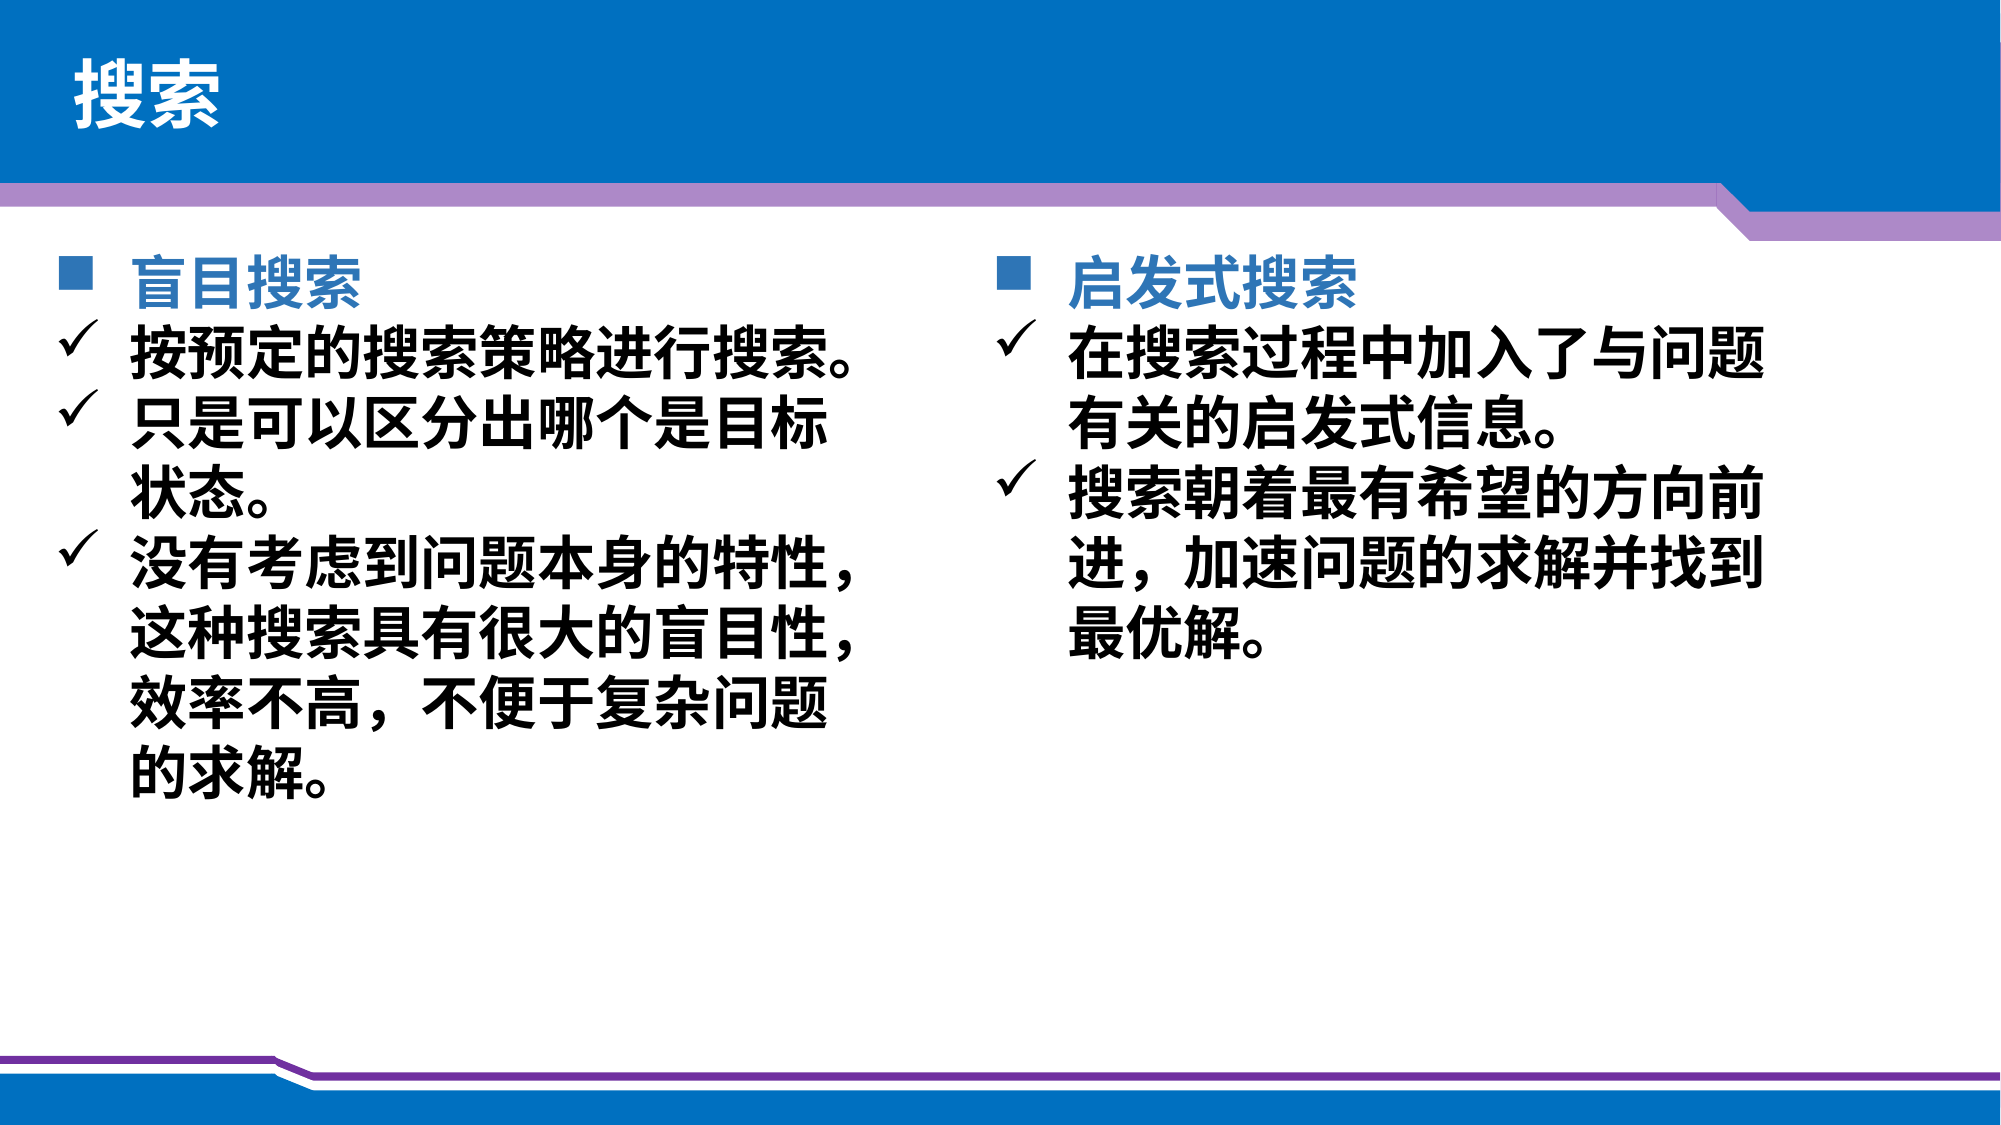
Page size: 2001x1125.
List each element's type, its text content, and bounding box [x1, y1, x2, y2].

text_box 盲目搜索 按预定的搜索策略进行搜索。 只是可以区分出哪个是目标状态。 没有考虑到问题本身的特性，这种搜索具有很大的盲目性，效率不高，不便于复杂问题的求解。 [39, 238, 874, 884]
text_box 启发式搜索 在搜索过程中加入了与问题有关的启发式信息。 搜索朝着最有希望的方向前进，加速问题的求解并找到最优解。 [977, 238, 1811, 814]
text_box 搜索 [57, 40, 1309, 145]
